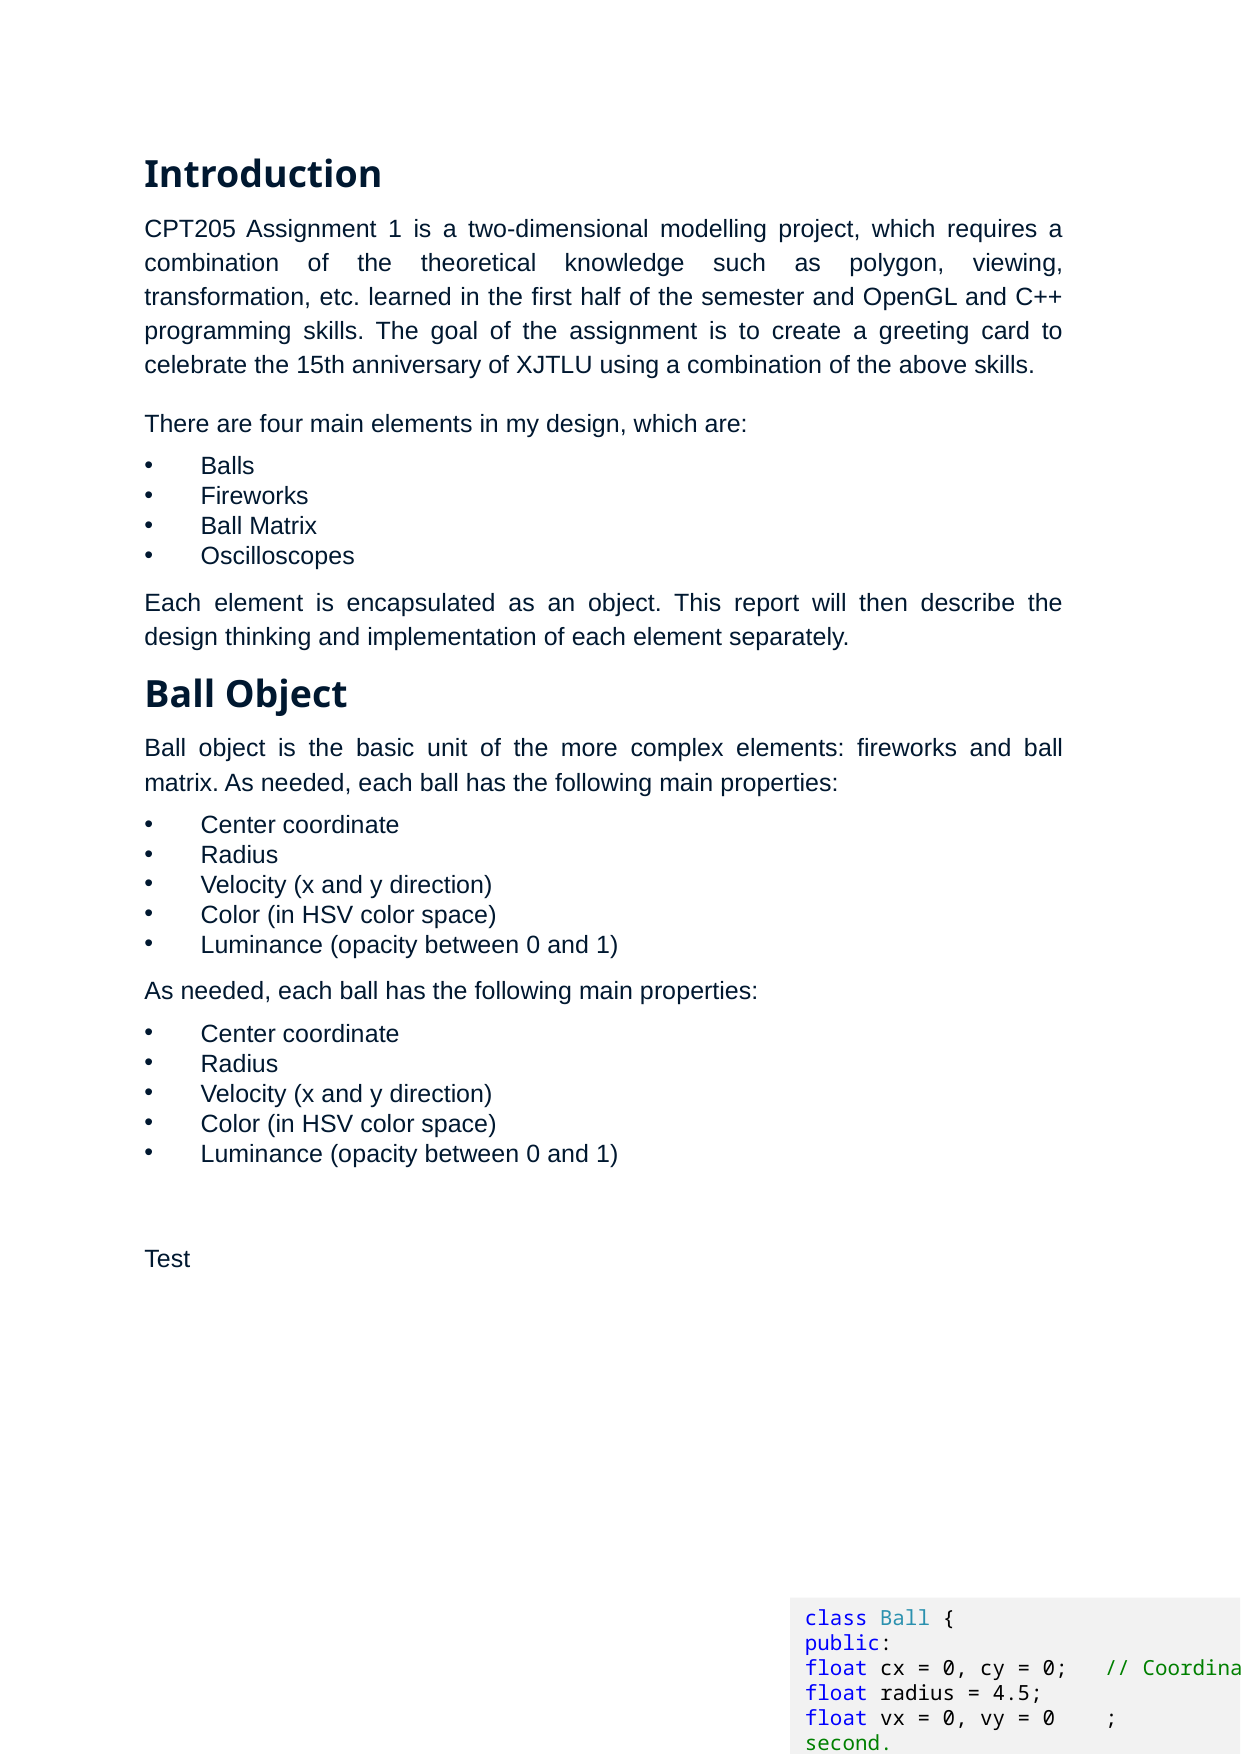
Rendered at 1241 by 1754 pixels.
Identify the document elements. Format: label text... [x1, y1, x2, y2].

text_box Introduction CPT205 Assignment 1 is a two-dimensional modelling project, which requires a combination of the theoretical knowledge such as polygon, viewing, transformation, etc. learned in the first half of the semester and OpenGL and C++ programming skills. The goal of the assignment is to create a greeting card to celebrate the 15th anniversary of XJTLU using a combination of the above skills. There are four main elements in my design, which are: Balls Fireworks Ball Matrix Oscilloscopes Each element is encapsulated as an object. This report will then describe the design thinking and implementation of each element separately. Ball Object Ball object is the basic unit of the more complex elements: fireworks and ball matrix. As needed, each ball has the following main properties: Center coordinate Radius Velocity (x and y direction) Color (in HSV color space) Luminance (opacity between 0 and 1) As needed, each ball has the following main properties: Center coordinate Radius Velocity (x and y direction) Color (in HSV color space) Luminance (opacity between 0 and 1) Test [129, 142, 1080, 941]
text_box class Ball { public: float cx = 0, cy = 0; // Coordinate of center float radius = 4.5; // Radius float vx = 0, vy = 0 ; // Velocity, pixels per second. HSV_t hsv = { 0 }; // Color in HSV color space float luminanceFactor = 1.f;// Luminance exponential decay factor float alpha = 1.f; // Luminance int samplingNumber = 12; // How many vertexes on the circle bool deleted = false; // Lazy delete flag // Color for matrix of balls. HSV_t positiveColor = { 35.f, 1.f, 1.f }, negativeColor = { 285.f, 0.5f, 1.f }; float weight = 0.f; // Weight value for matrix of balls. void setCenter(float cx, float cy); void setRadius(float radius); void setColor(float h, float s, float v); void setVelocity(float vx, float vy); void setLuminanceFactor(float factor); void nextState(void); void draw(void); void drawForMatrix(void); }; [790, 1597, 1241, 1754]
